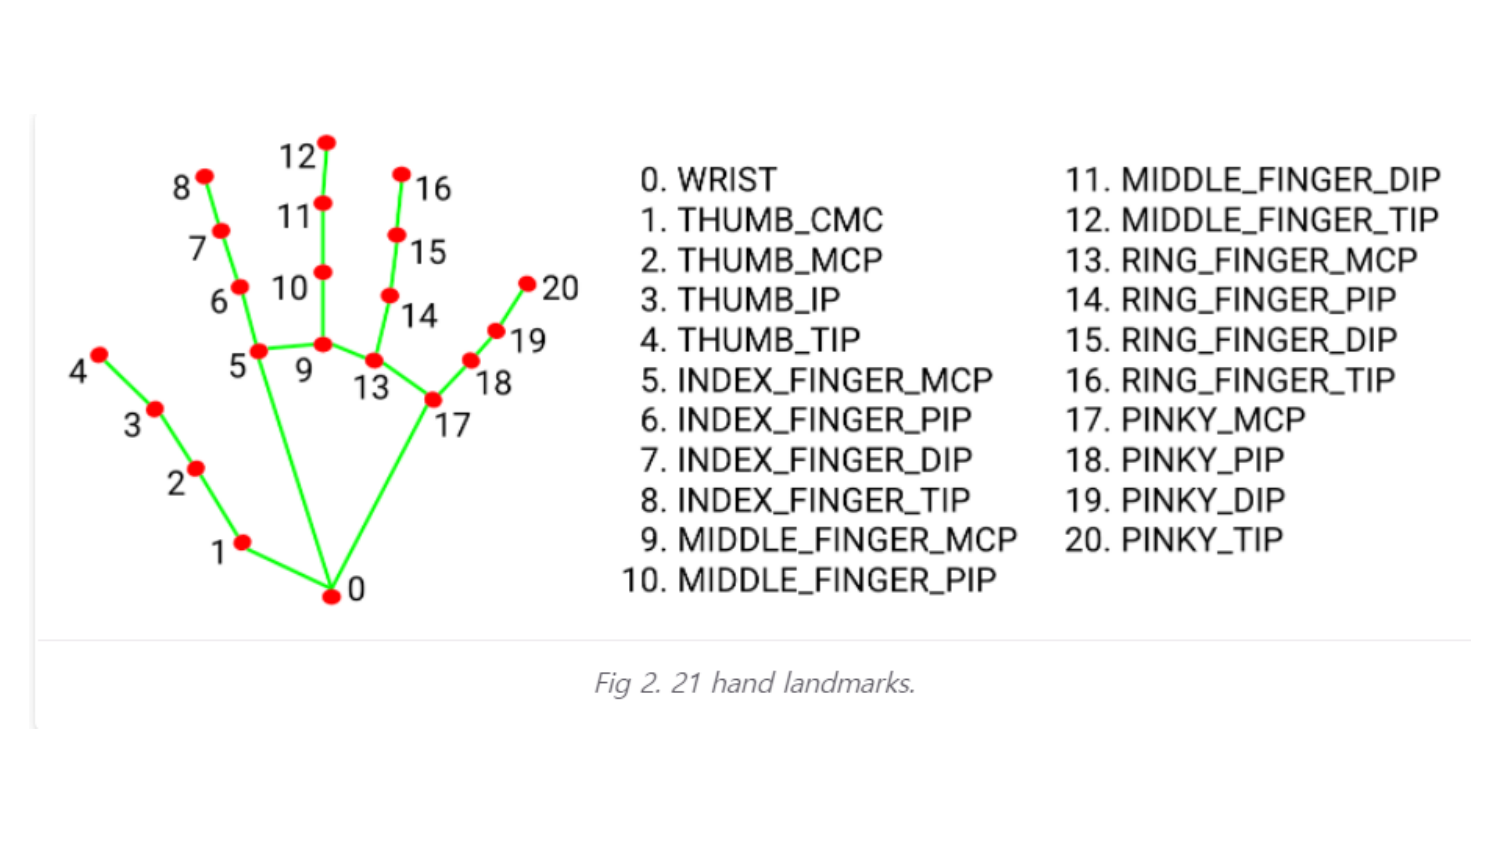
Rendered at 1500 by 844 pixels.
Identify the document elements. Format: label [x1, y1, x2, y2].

picture [29, 114, 1471, 730]
